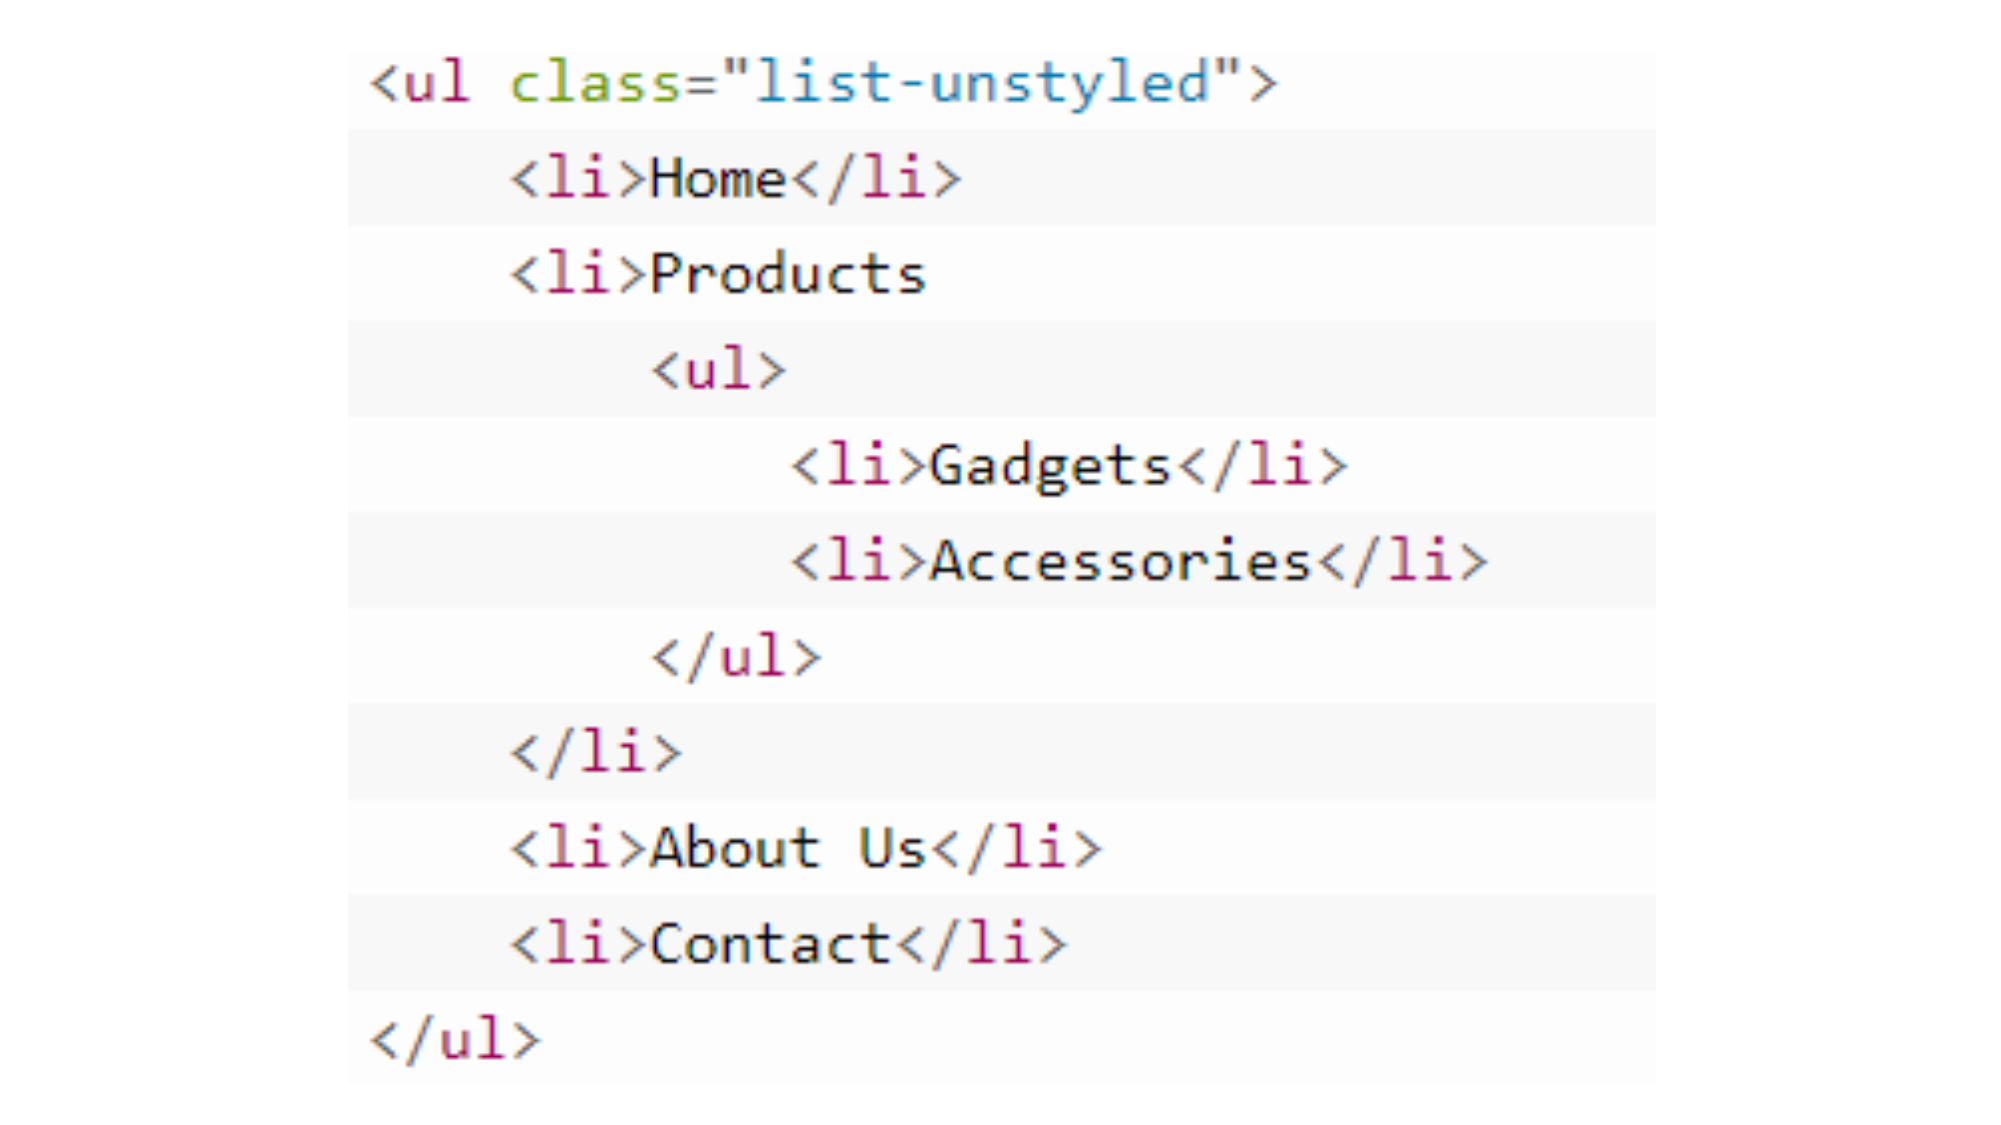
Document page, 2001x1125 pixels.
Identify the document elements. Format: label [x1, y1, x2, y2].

picture [348, 51, 1656, 1084]
